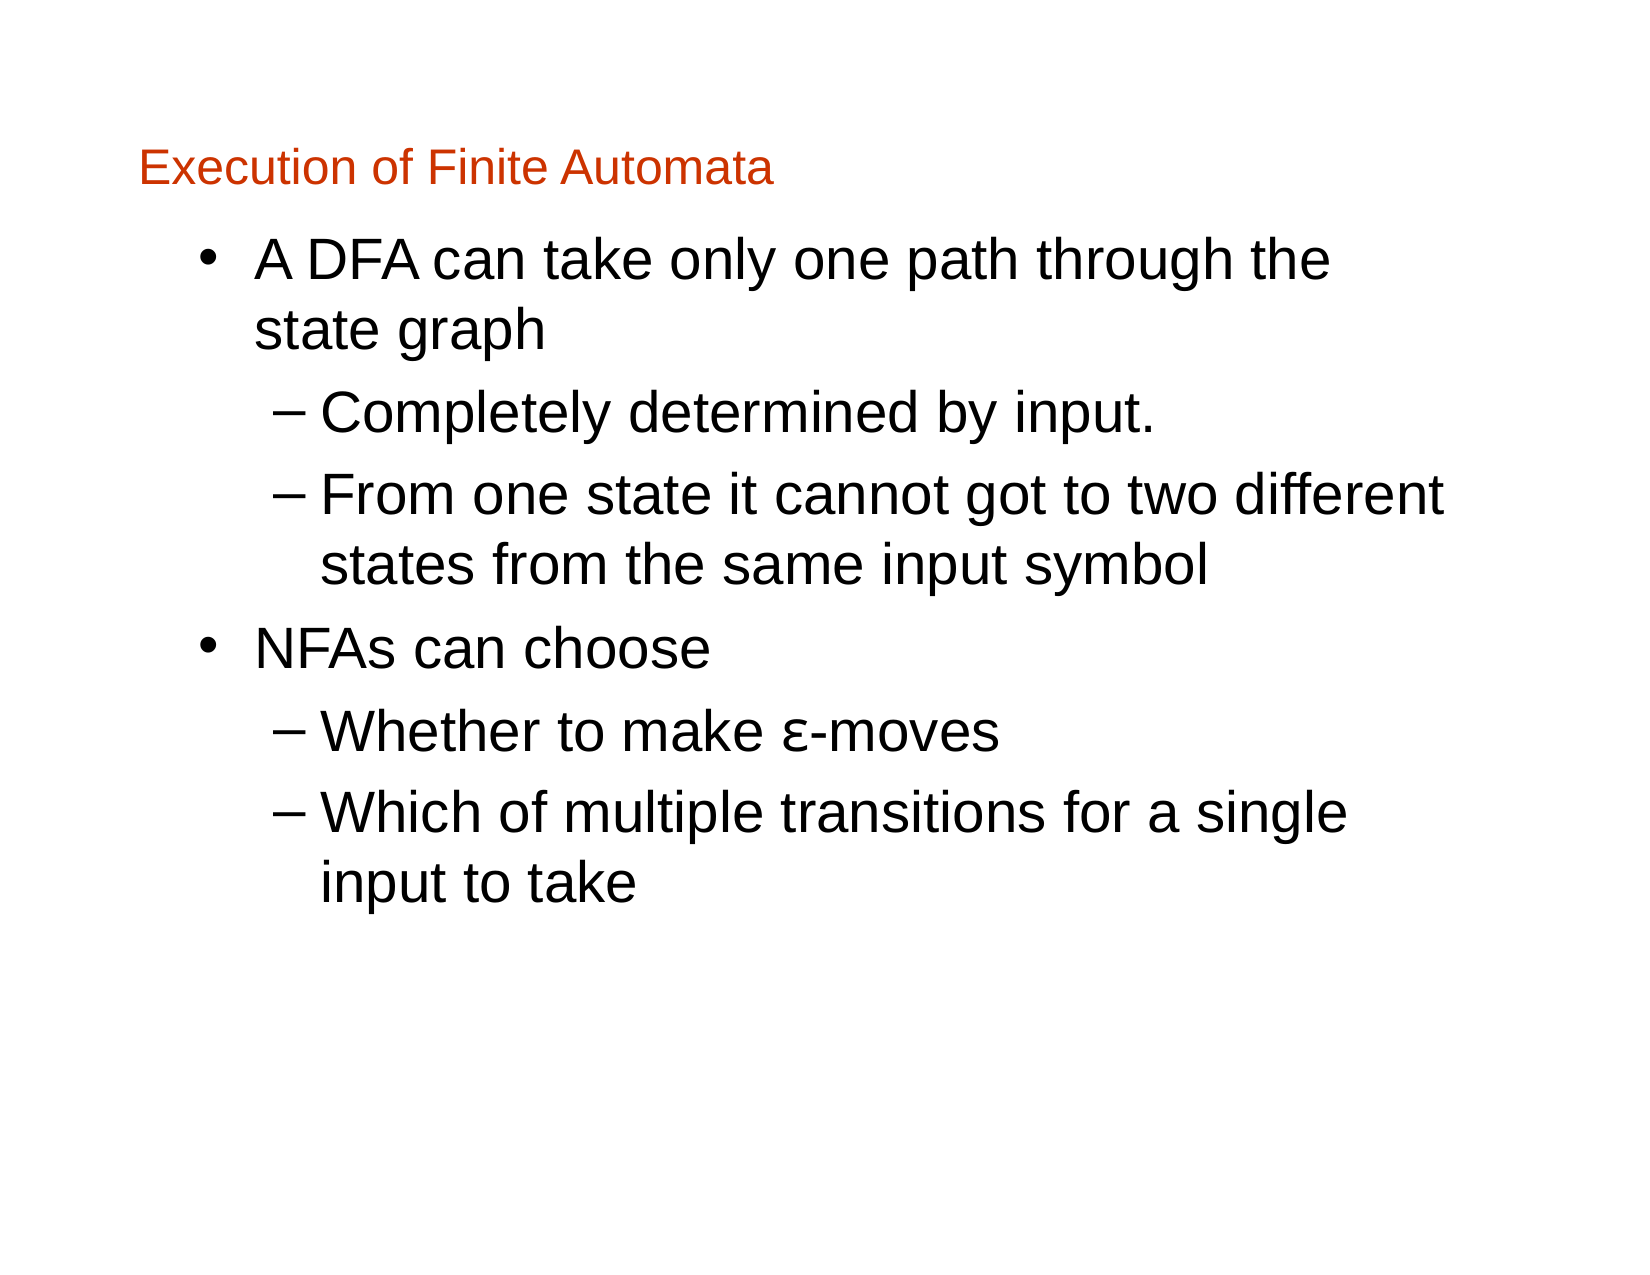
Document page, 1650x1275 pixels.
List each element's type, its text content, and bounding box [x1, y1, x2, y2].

list A DFA can take only one path through the state graph Completely determined by input. From one state it cannot got to two different states from the same input symbol NFAs can choose Whether to make ε-moves Which of multiple transitions for a single input to take [196, 221, 1475, 985]
title Execution of Finite Automata [138, 134, 1512, 348]
